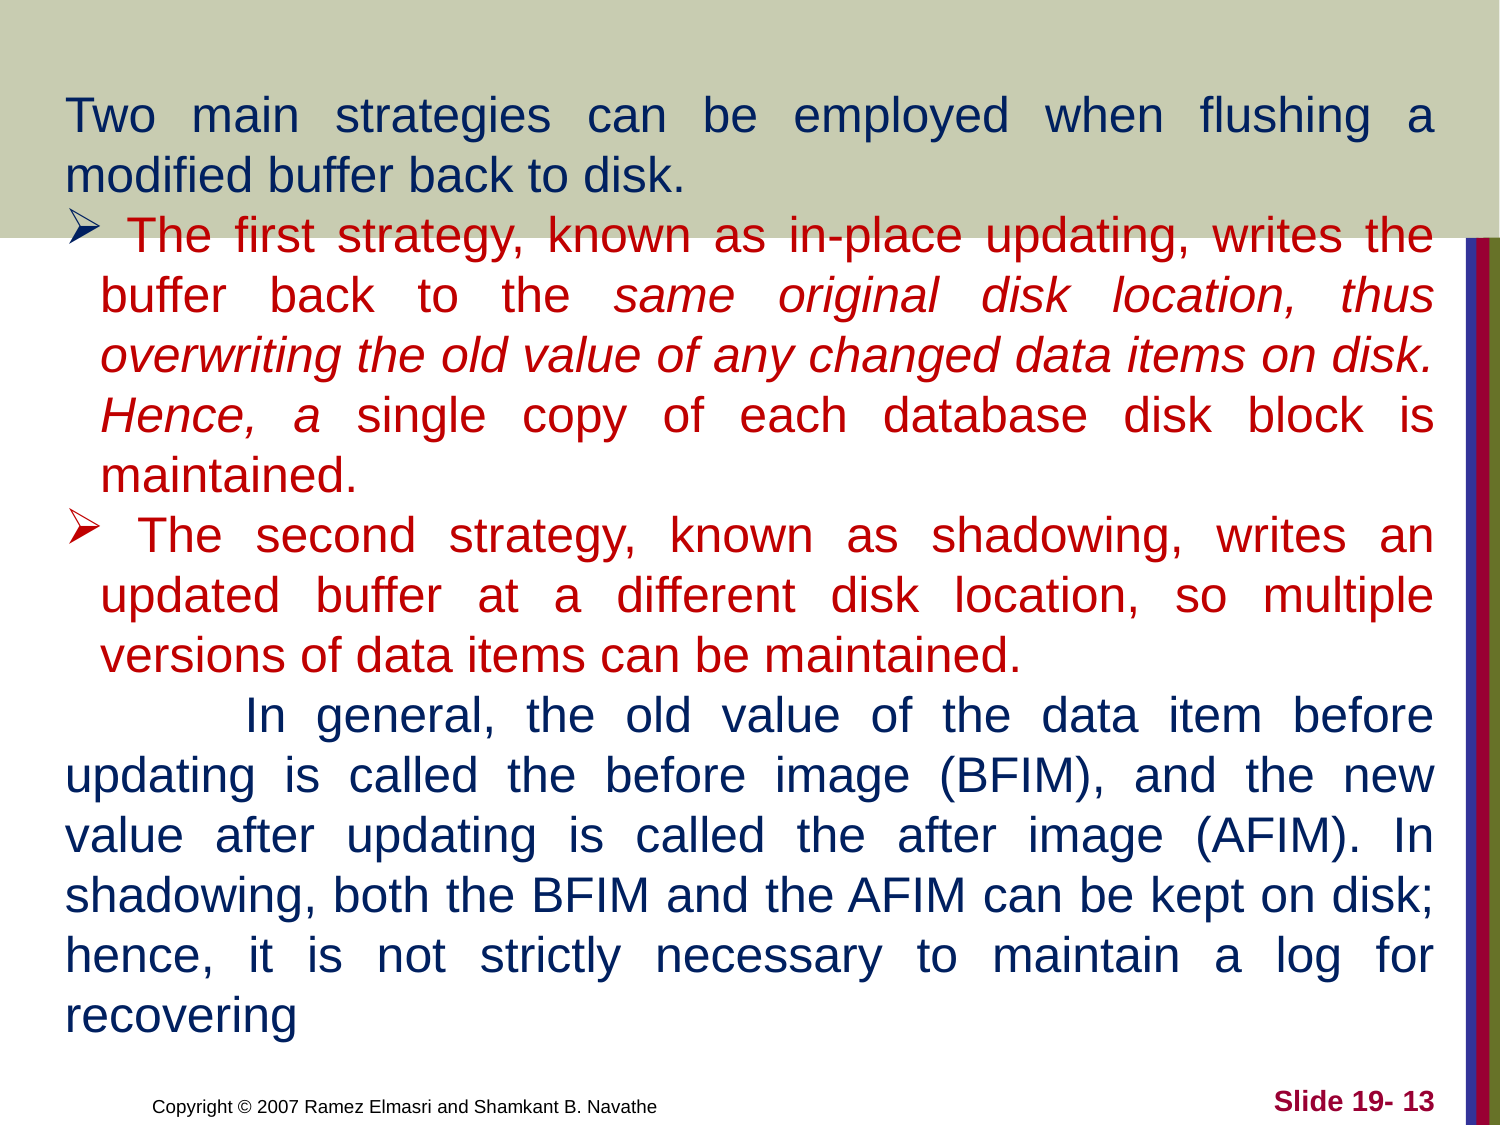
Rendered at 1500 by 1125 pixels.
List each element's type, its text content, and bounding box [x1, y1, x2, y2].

text_box Two main strategies can be employed when flushing a modified buffer back to disk. The first strategy, known as in-place updating, writes the buffer back to the same original disk location, thus overwriting the old value of any changed data items on disk. Hence, a single copy of each database disk block is maintained. The second strategy, known as shadowing, writes an updated buffer at a different disk location, so multiple versions of data items can be maintained. In general, the old value of the data item before updating is called the before image (BFIM), and the new value after updating is called the after image (AFIM). In shadowing, both the BFIM and the AFIM can be kept on disk; hence, it is not strictly necessary to maintain a log for recovering [50, 74, 1450, 1050]
slide_number Slide 19- 13 [1137, 1050, 1450, 1125]
